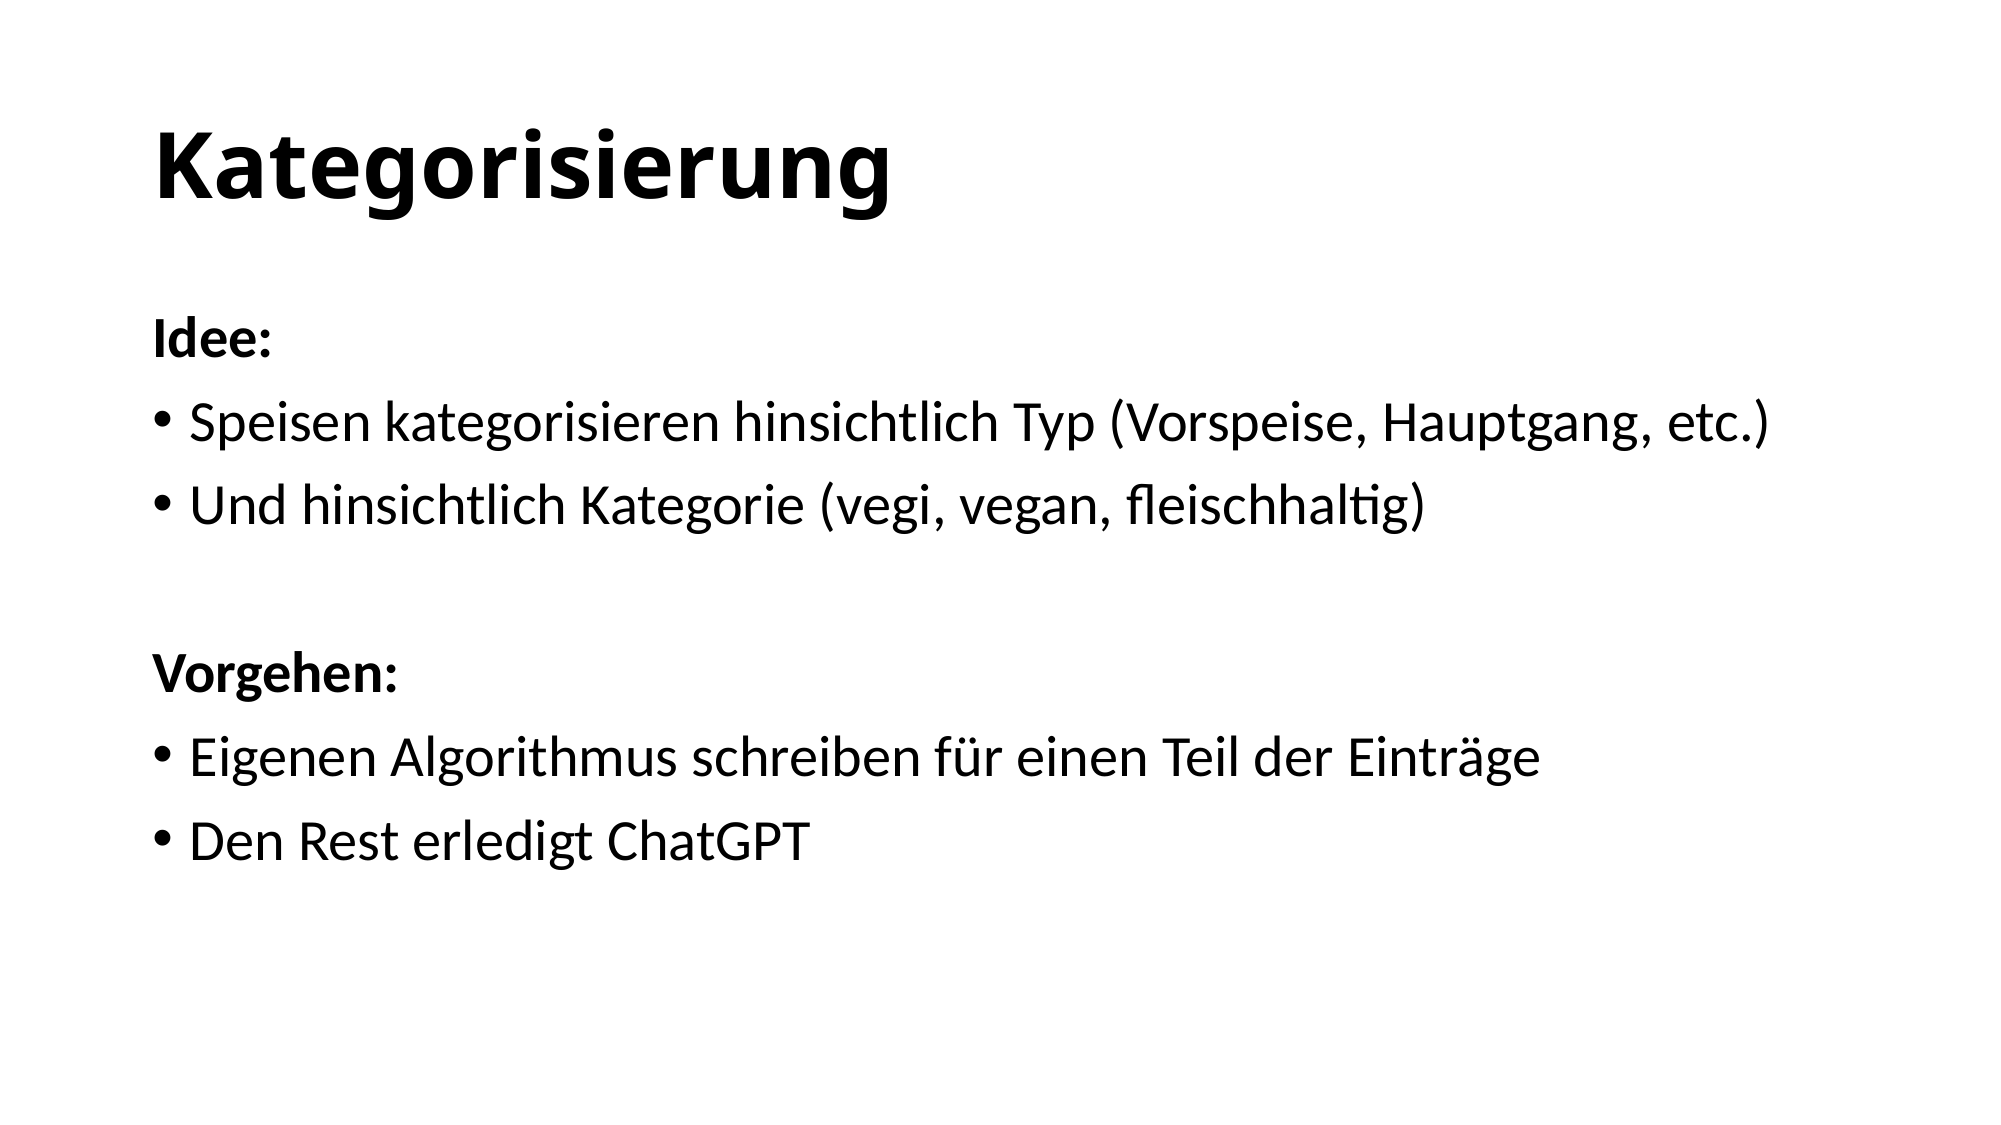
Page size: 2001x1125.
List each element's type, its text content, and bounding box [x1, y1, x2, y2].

title Kategorisierung [137, 59, 1863, 278]
list Idee: Speisen kategorisieren hinsichtlich Typ (Vorspeise, Hauptgang, etc.) Und hinsichtlich Kategorie (vegi, vegan, fleischhaltig) Vorgehen: Eigenen Algorithmus schreiben für einen Teil der Einträge Den Rest erledigt ChatGPT [137, 299, 1863, 1014]
